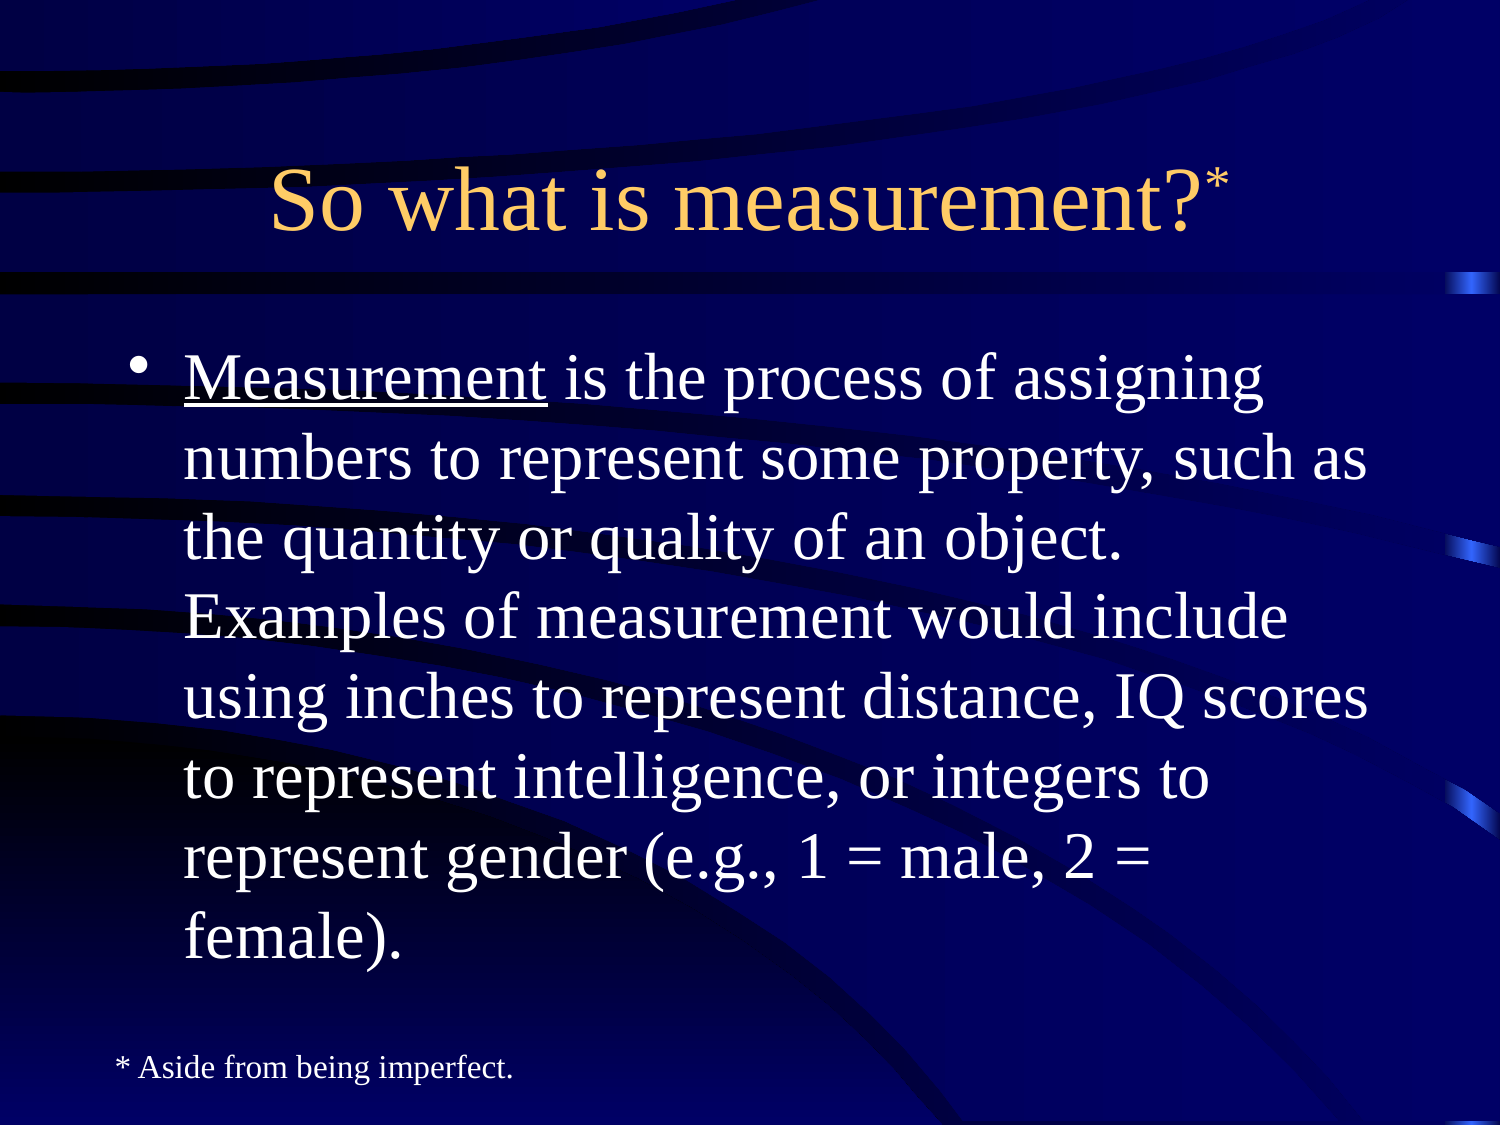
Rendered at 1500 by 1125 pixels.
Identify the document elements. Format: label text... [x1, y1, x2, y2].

text_box * Aside from being imperfect. [99, 1037, 1163, 1093]
list Measurement is the process of assigning numbers to represent some property, such as the quantity or quality of an object. Examples of measurement would include using inches to represent distance, IQ scores to represent intelligence, or integers to represent gender (e.g., 1 = male, 2 = female). [112, 324, 1388, 1000]
title So what is measurement?* [112, 99, 1388, 288]
